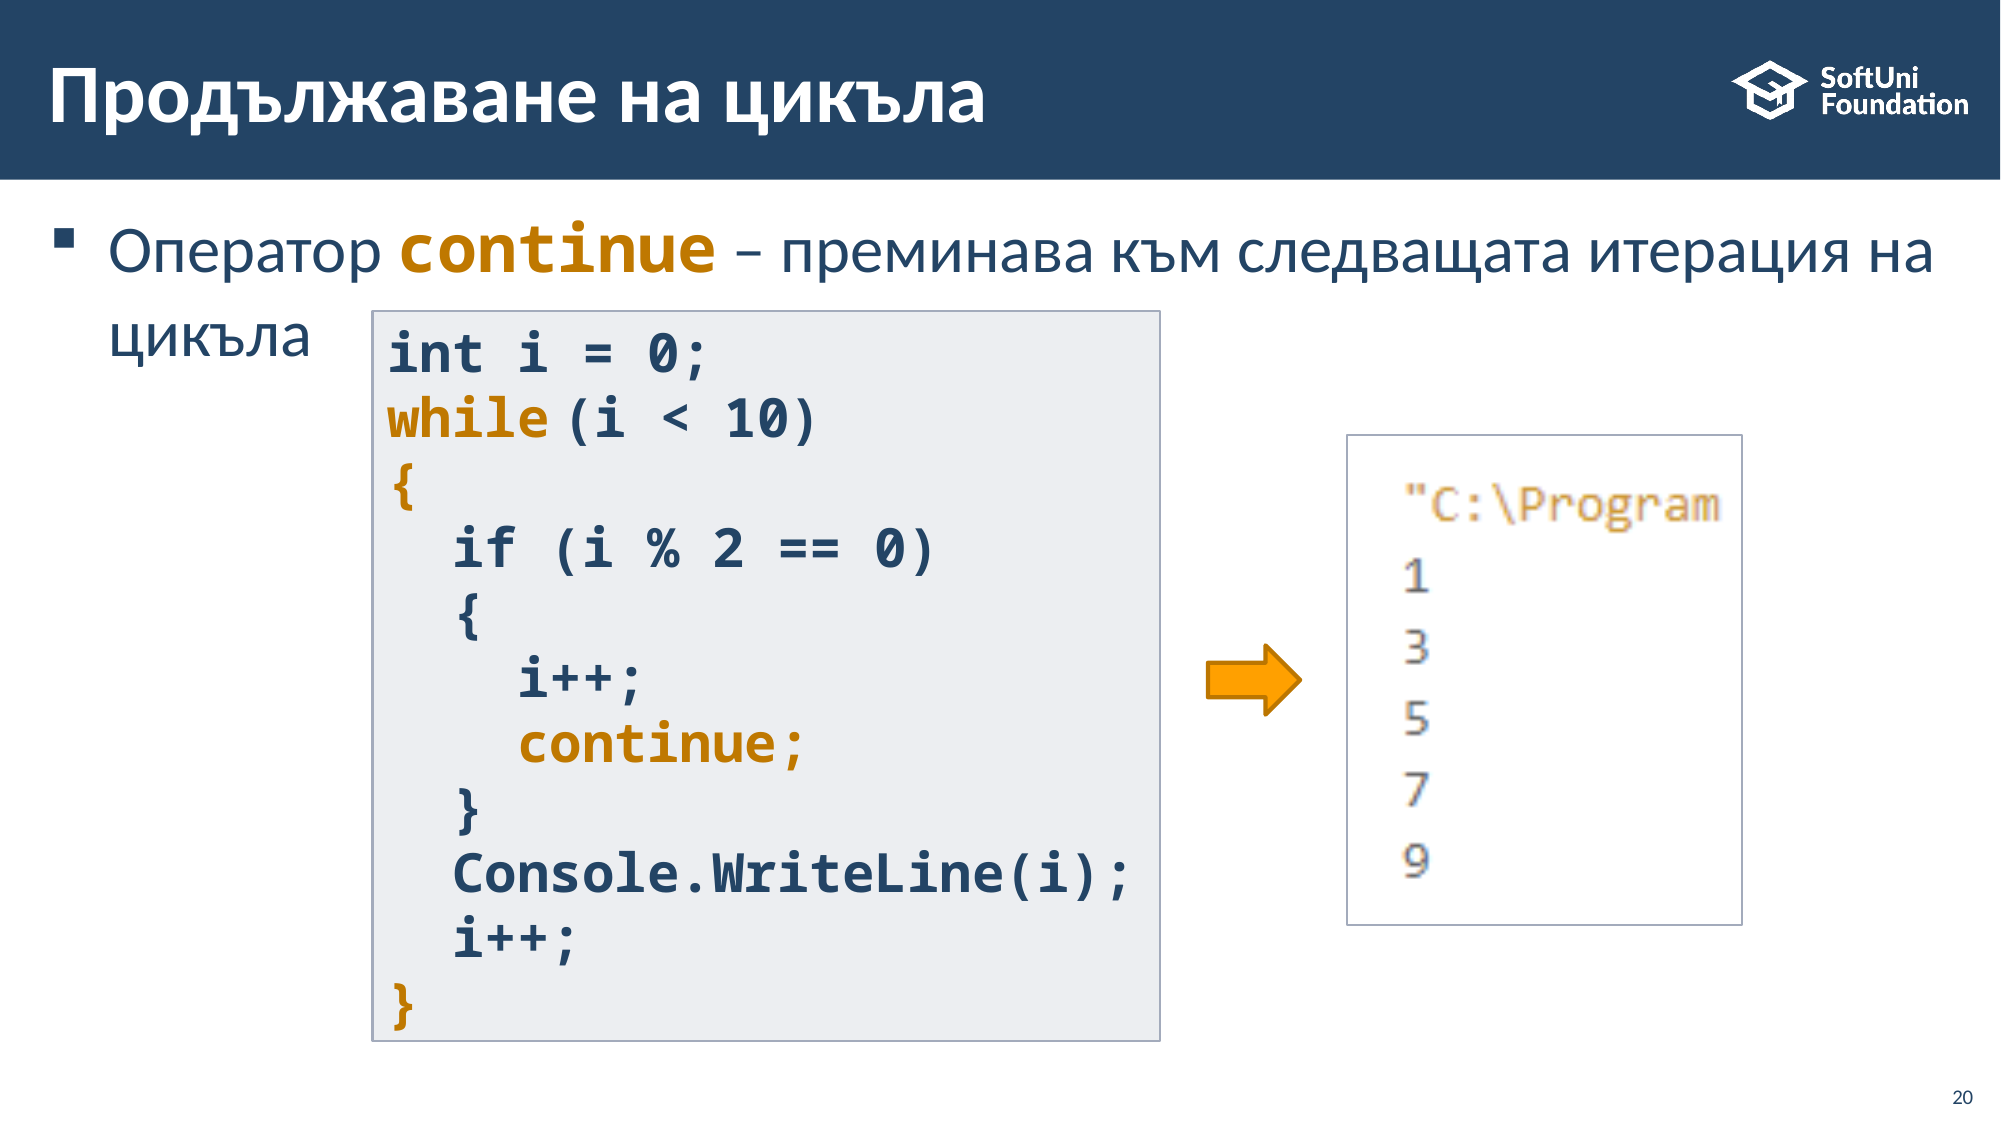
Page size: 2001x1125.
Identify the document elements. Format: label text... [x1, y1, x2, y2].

text_box [1205, 643, 1303, 717]
slide_number 20 [1927, 1067, 1989, 1117]
picture [1347, 436, 1742, 924]
text_box int i = 0; while (i < 10) { if (i % 2 == 0) { i++; continue; } Console.WriteLine(i); i++; } [372, 311, 1161, 1041]
picture [1731, 60, 1968, 120]
list Оператор continue – преминава към следващата итерация на цикъла [31, 196, 1970, 1104]
title Продължаване на цикъла [31, 16, 1716, 162]
